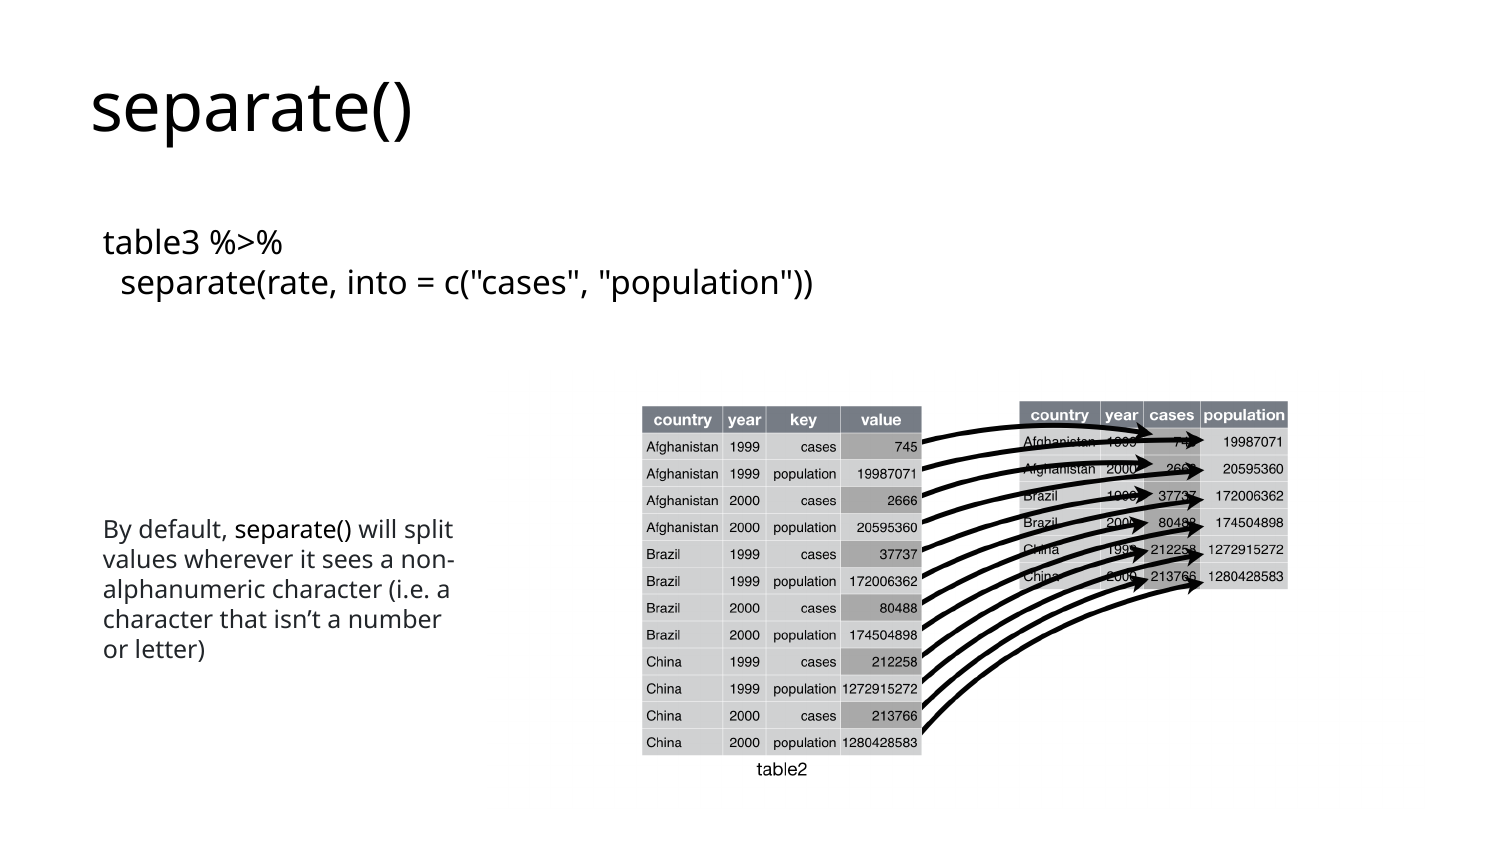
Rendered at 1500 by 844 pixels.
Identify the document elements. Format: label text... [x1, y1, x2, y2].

text_box By default, separate() will split values wherever it sees a non-alphanumeric character (i.e. a character that isn’t a number or letter) [88, 506, 482, 671]
text_box table3 %>% separate(rate, into = c("cases", "population")) [88, 214, 1275, 309]
title separate() [75, 33, 1425, 175]
picture [487, 369, 1426, 809]
